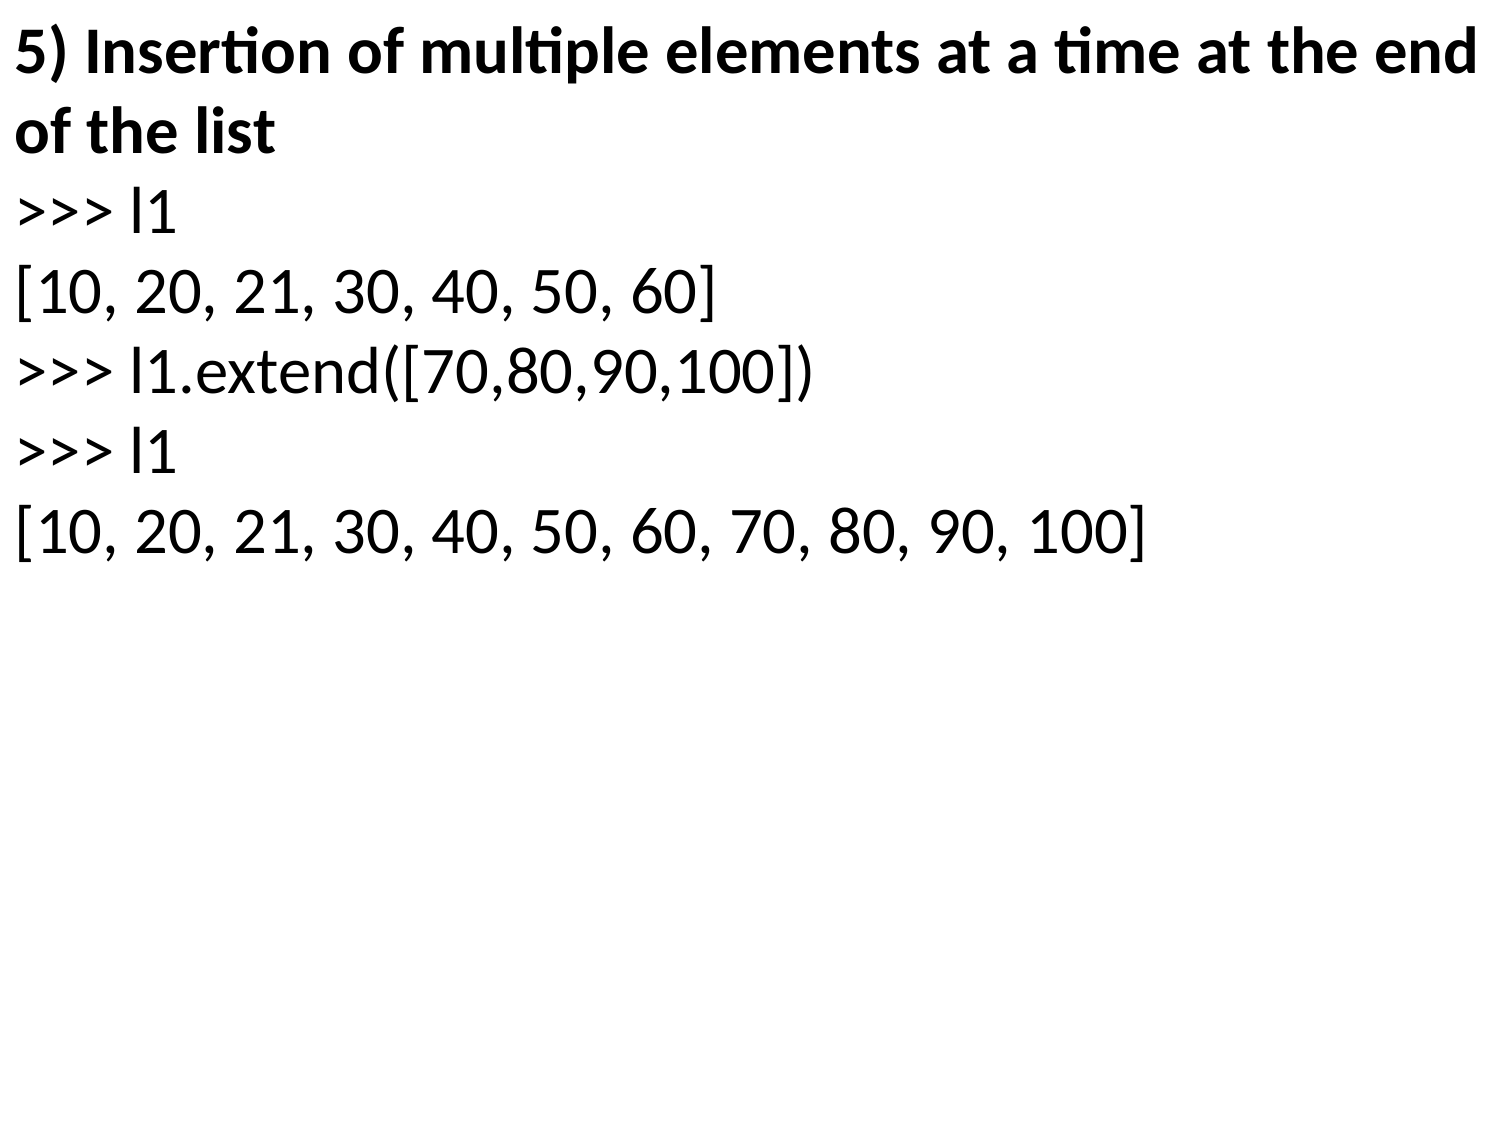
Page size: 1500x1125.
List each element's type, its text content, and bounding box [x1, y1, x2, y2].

text_box 5) Insertion of multiple elements at a time at the end of the list >>> l1 [10, 20, 21, 30, 40, 50, 60] >>> l1.extend([70,80,90,100]) >>> l1 [10, 20, 21, 30, 40, 50, 60, 70, 80, 90, 100] [0, 0, 1500, 575]
